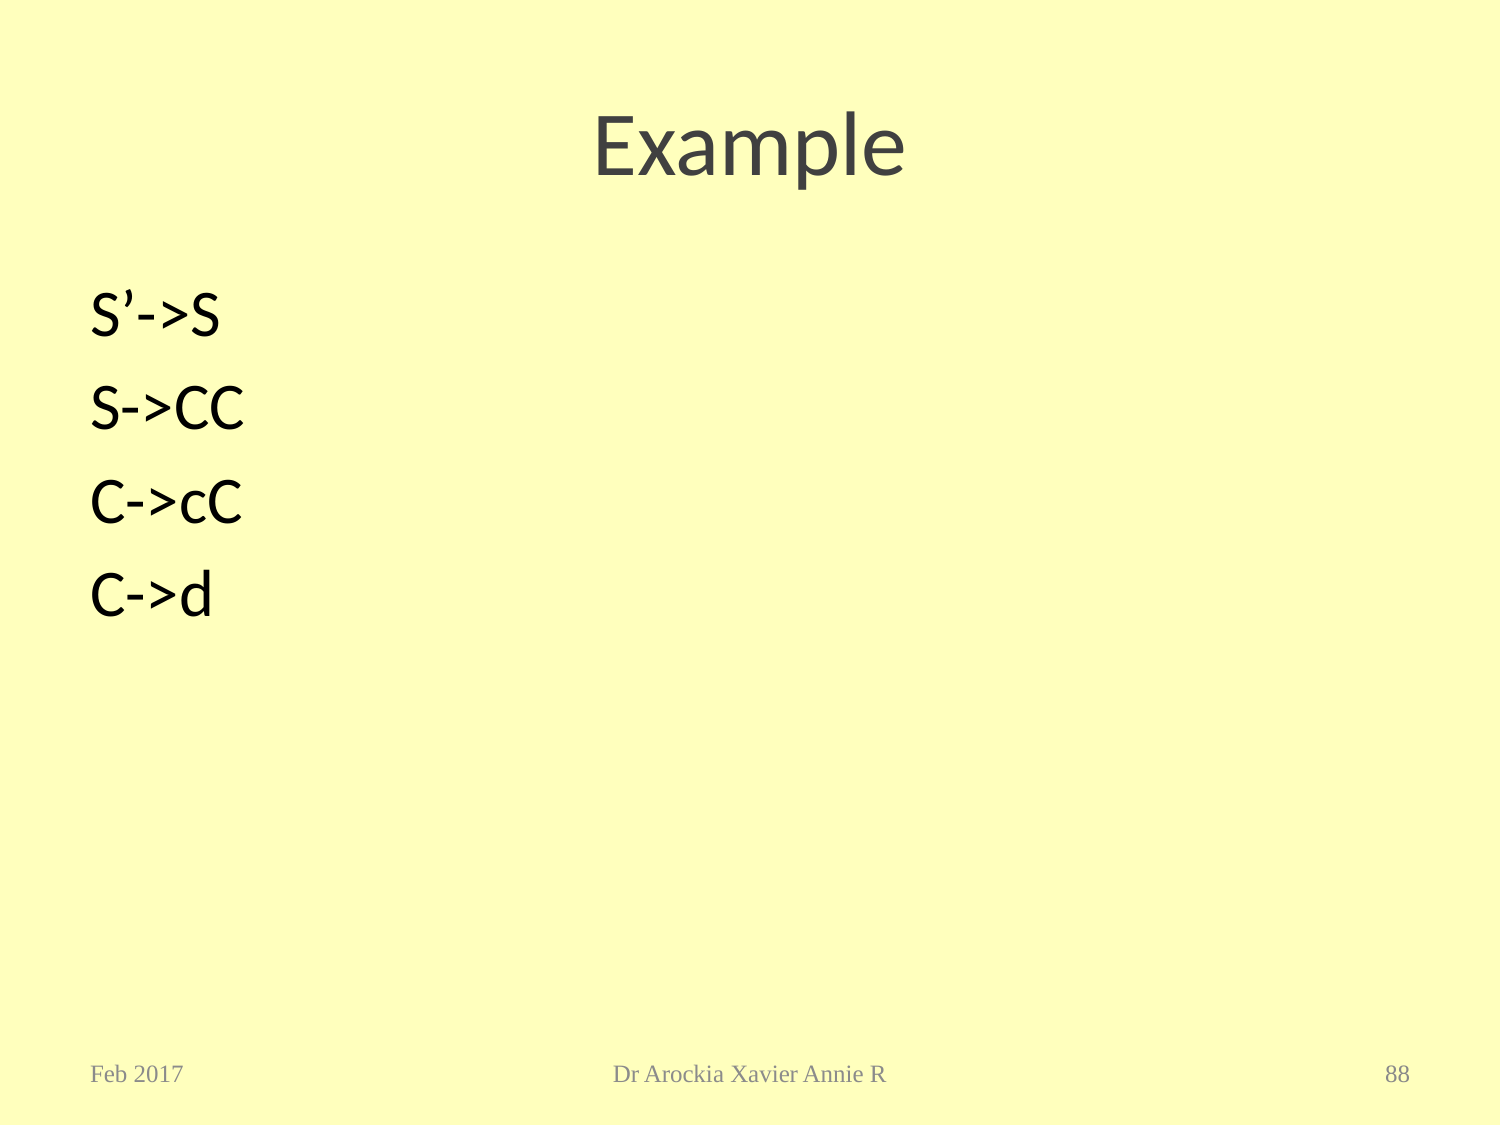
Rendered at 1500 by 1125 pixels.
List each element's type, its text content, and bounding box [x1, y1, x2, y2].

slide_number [75, 1042, 425, 1103]
slide_number 88 [1074, 1042, 1425, 1103]
footer Dr Arockia Xavier Annie R [512, 1042, 988, 1103]
list S’->S S->CC C->cC C->d [75, 262, 1425, 1005]
title Example [75, 45, 1425, 233]
